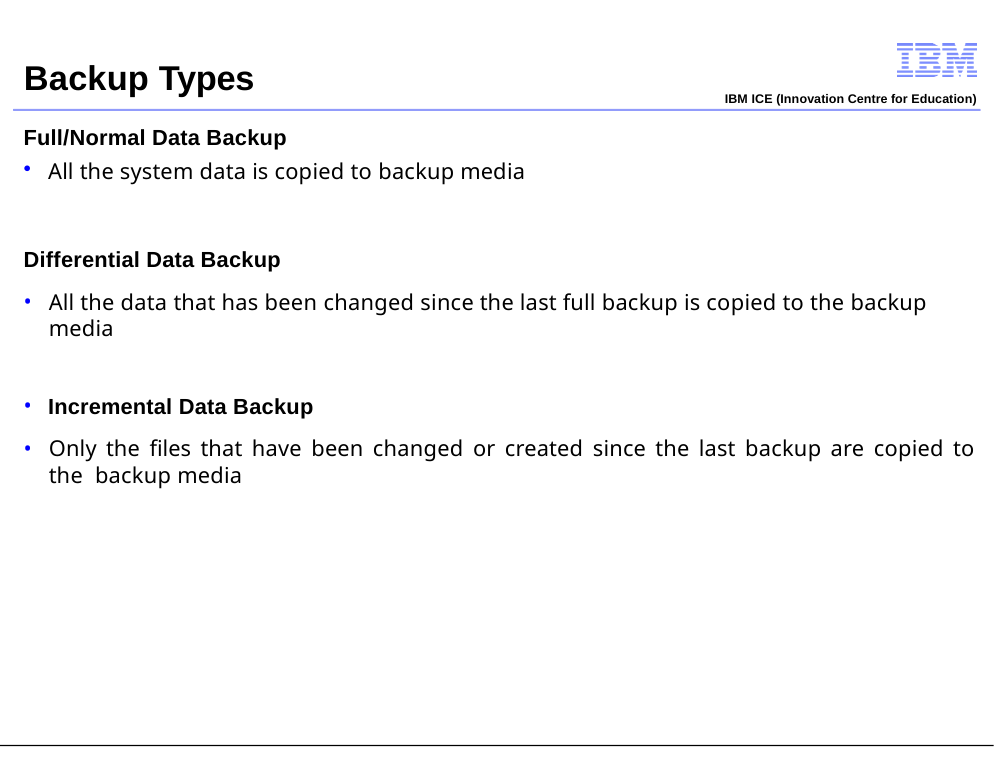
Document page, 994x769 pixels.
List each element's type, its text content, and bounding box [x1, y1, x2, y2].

picture [897, 43, 977, 77]
text_box Full/Normal Data Backup All the system data is copied to backup media Differential Data Backup All the data that has been changed since the last full backup is copied to the backup media Incremental Data Backup Only the files that have been changed or created since the last backup are copied to the backup media [21, 114, 982, 489]
text_box IBM ICE (Innovation Centre for Education) [722, 88, 979, 107]
title Backup Types [21, 53, 262, 114]
